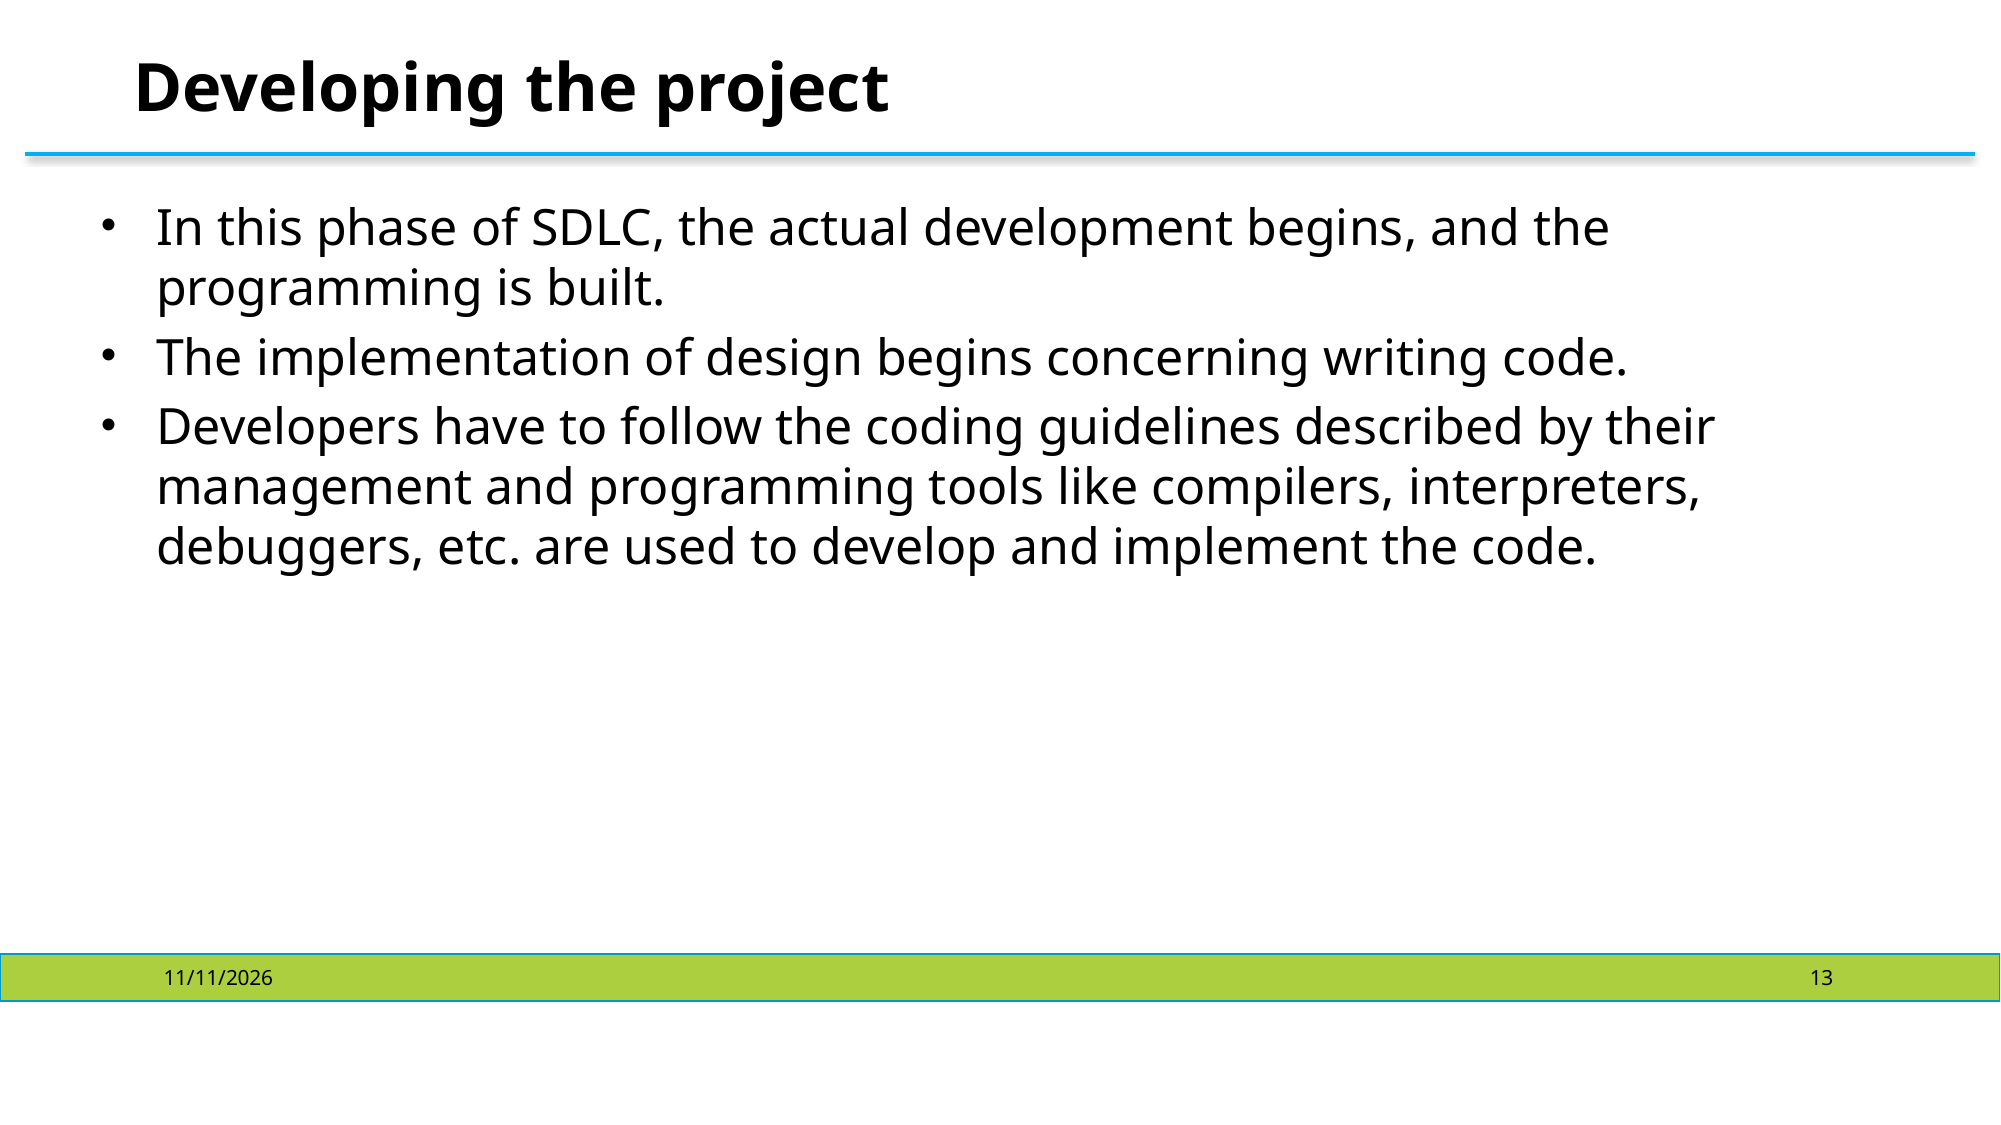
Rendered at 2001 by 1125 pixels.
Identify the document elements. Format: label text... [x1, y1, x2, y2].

slide_number 13 [1416, 957, 1834, 996]
list In this phase of SDLC, the actual development begins, and the programming is built. The implementation of design begins concerning writing code. Developers have to follow the coding guidelines described by their management and programming tools like compilers, interpreters, debuggers, etc. are used to develop and implement the code. [99, 187, 1867, 895]
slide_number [163, 957, 581, 1001]
title Developing the project [133, 37, 1834, 150]
